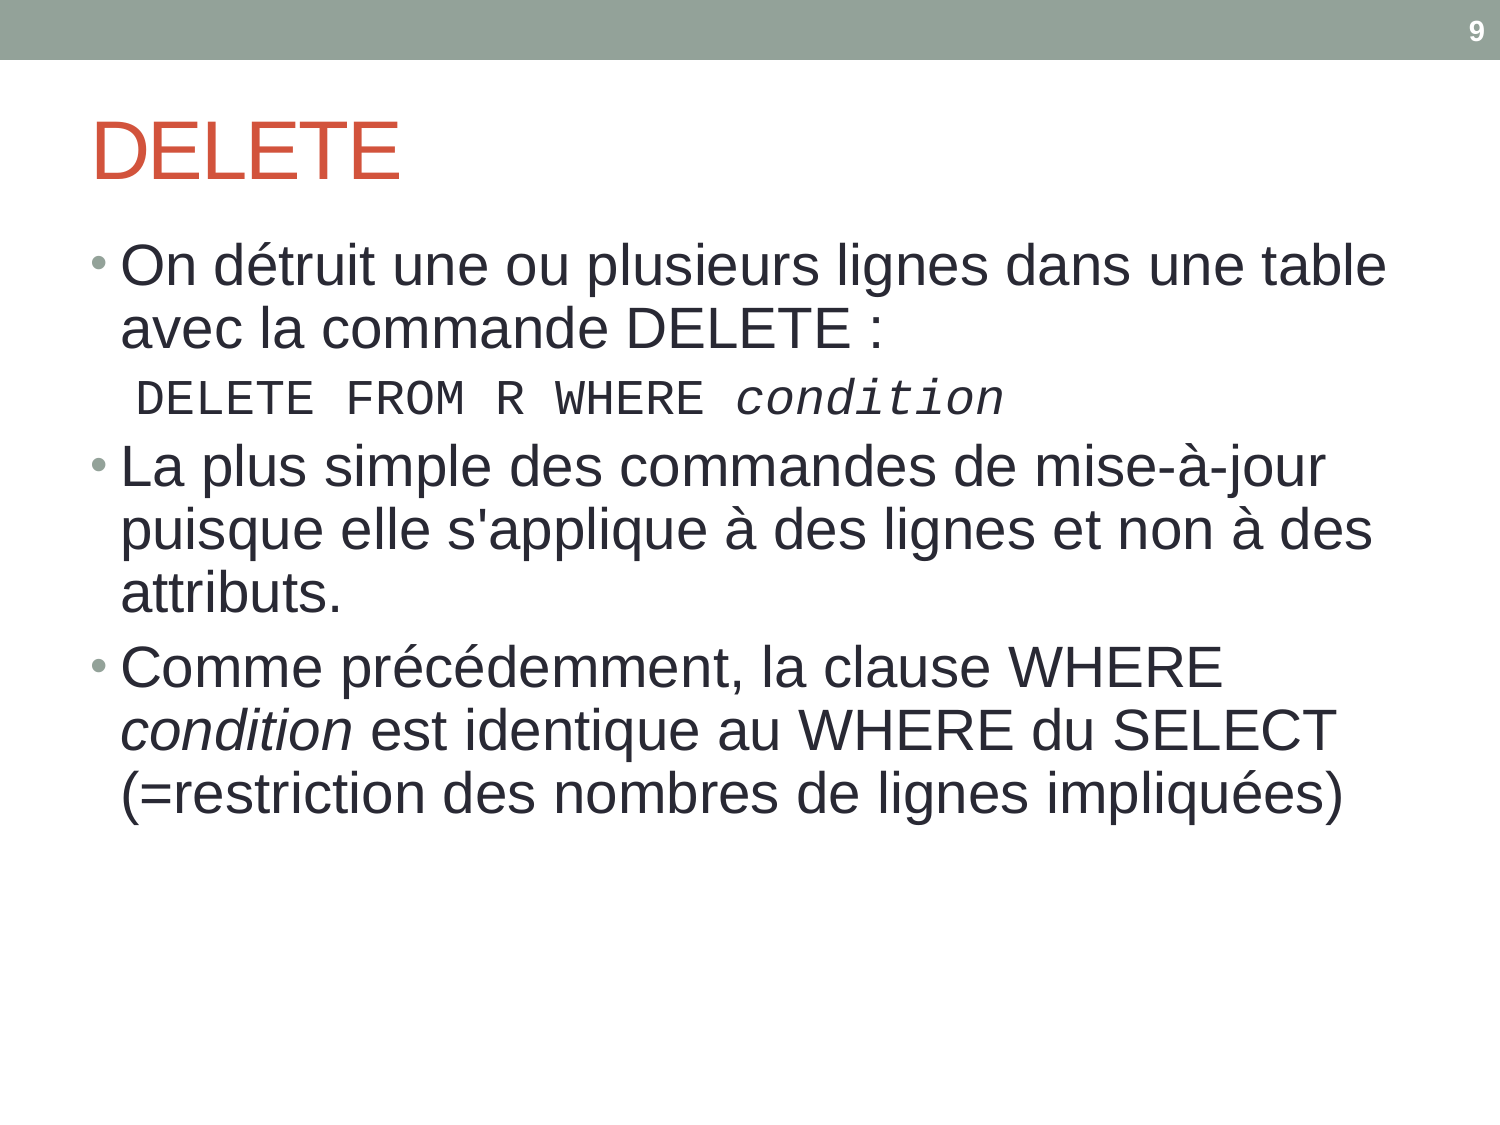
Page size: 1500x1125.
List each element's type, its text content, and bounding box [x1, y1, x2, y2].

title DELETE [75, 65, 1425, 227]
slide_number 9 [1391, 3, 1500, 57]
list On détruit une ou plusieurs lignes dans une table avec la commande DELETE : DELETE FROM R WHERE condition La plus simple des commandes de mise-à-jour puisque elle s'applique à des lignes et non à des attributs. Comme précédemment, la clause WHERE condition est identique au WHERE du SELECT (=restriction des nombres de lignes impliquées) [75, 227, 1425, 1063]
